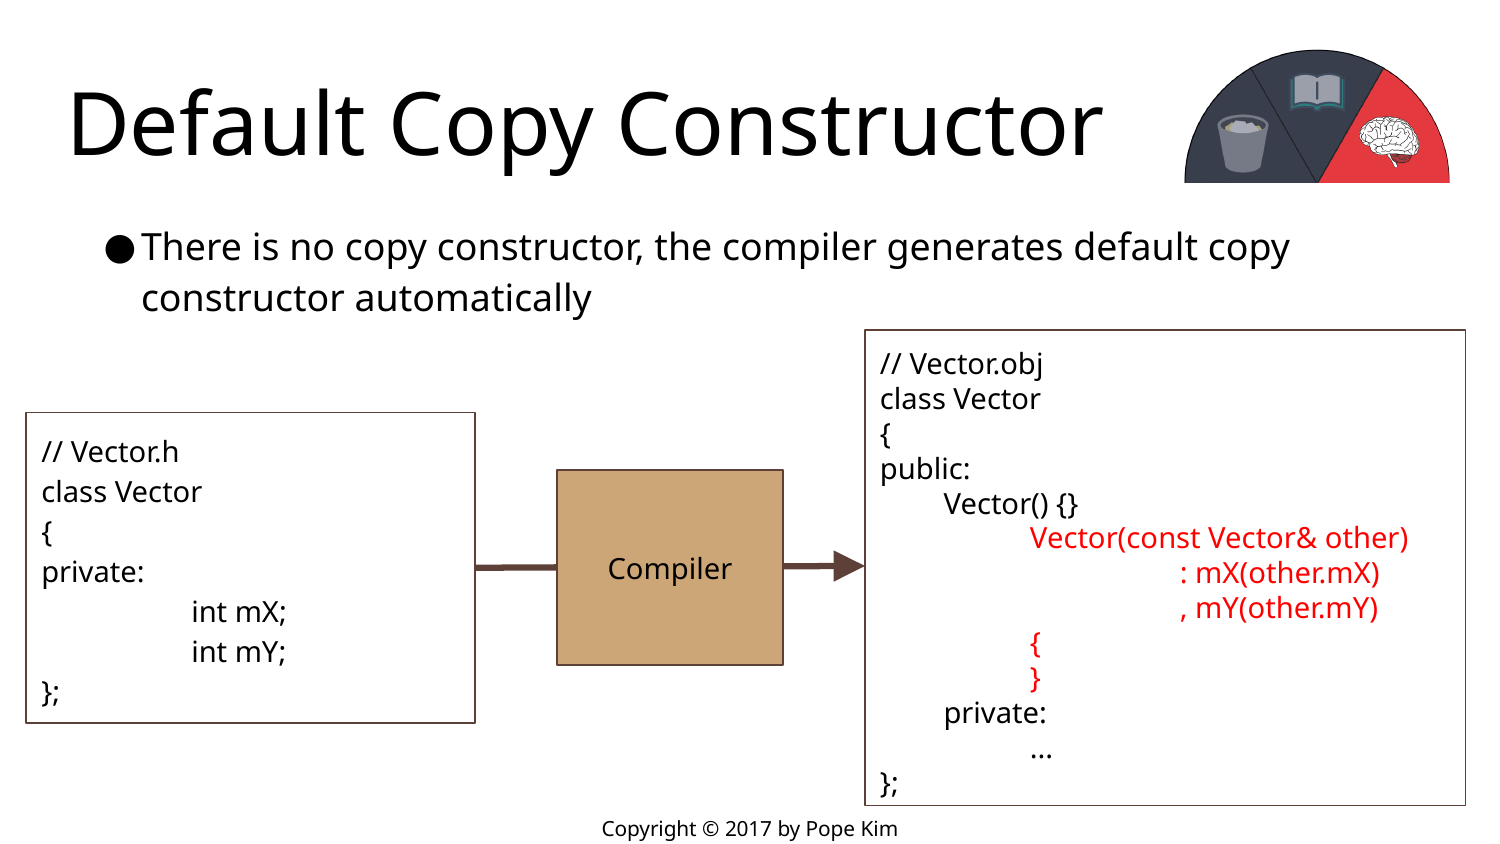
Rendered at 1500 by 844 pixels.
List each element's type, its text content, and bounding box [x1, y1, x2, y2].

title Default Copy Constructor [51, 51, 1130, 189]
text_box Compiler [556, 470, 783, 564]
text_box // Vector.h class Vector { private: int mX; int mY; }; [26, 412, 476, 723]
text_box Compiler [556, 577, 783, 666]
picture [1134, 0, 1500, 183]
text_box // Vector.obj class Vector { public: Vector() {} Vector(const Vector& other) : mX(other.mX) , mY(other.mY) { } private: ... }; [864, 330, 1466, 806]
list There is no copy constructor, the compiler generates default copy constructor automatically [51, 200, 1449, 338]
